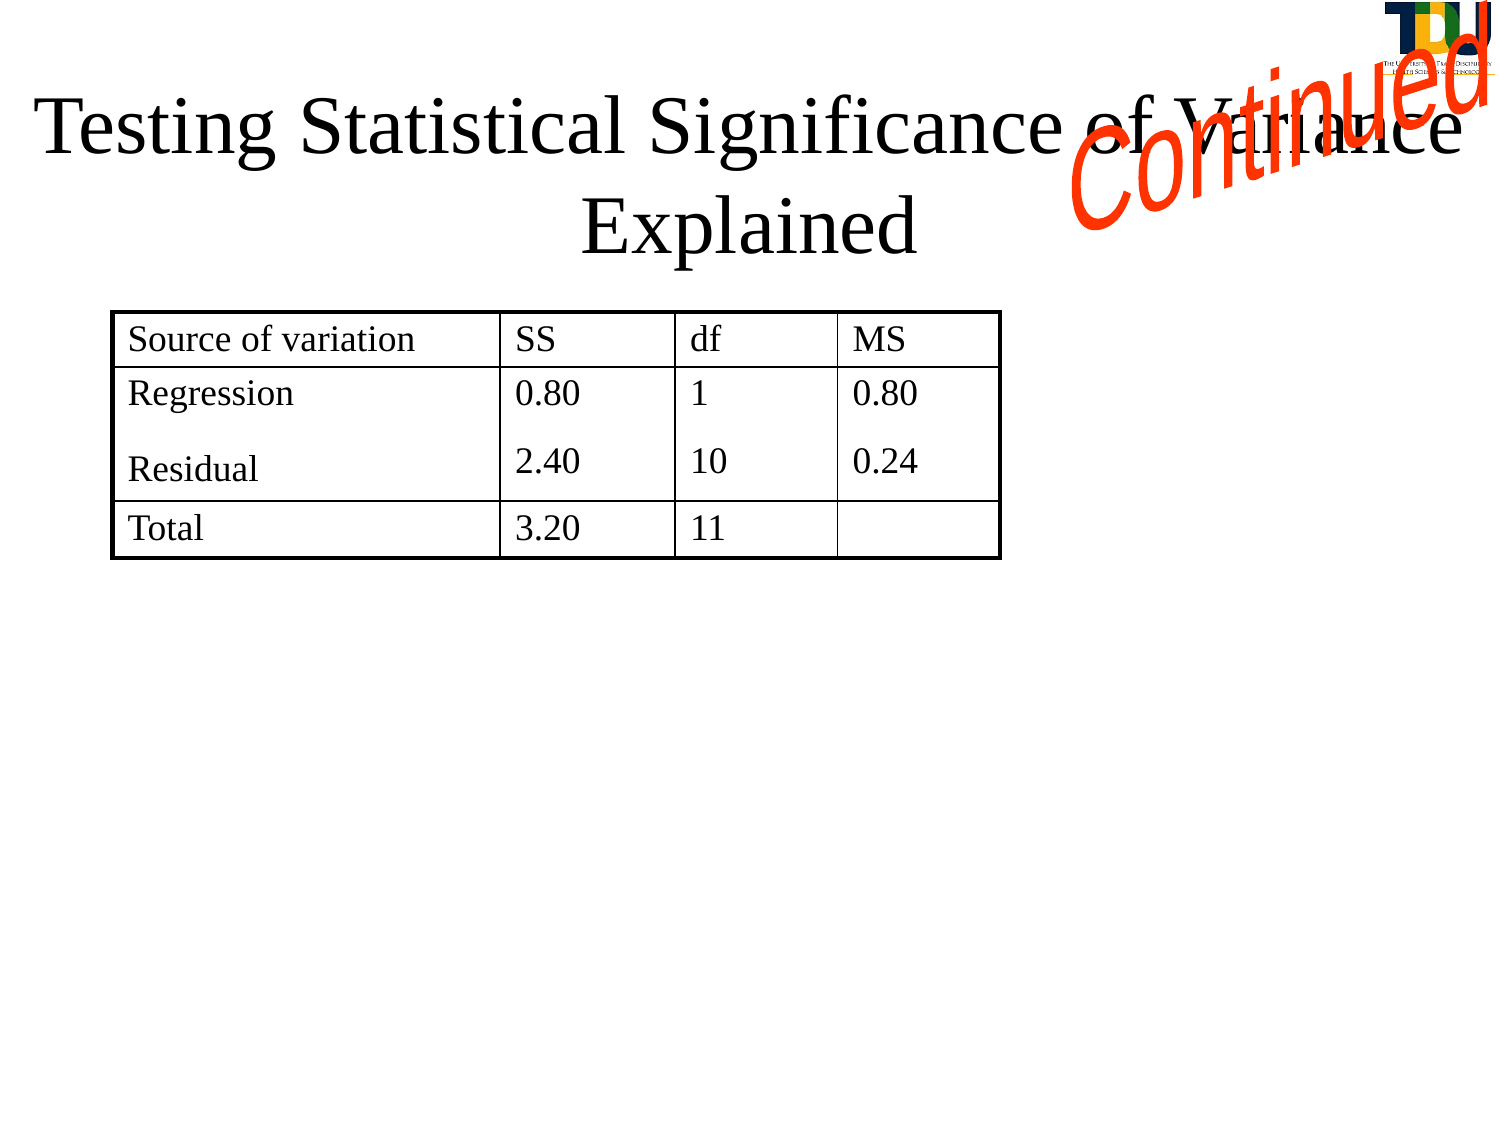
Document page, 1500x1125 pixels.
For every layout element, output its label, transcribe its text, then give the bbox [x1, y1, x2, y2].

table_header MS [838, 314, 998, 366]
table_cell 0.80 2.40 [501, 368, 674, 500]
table_cell [838, 502, 998, 556]
table_header df [676, 314, 837, 366]
table_cell Regression [115, 368, 499, 442]
table_cell 0.80 0.24 [838, 368, 998, 500]
picture [1376, 0, 1487, 75]
table_header SS [501, 314, 674, 366]
table_cell 3.20 [501, 502, 674, 556]
table_cell Total [115, 502, 499, 556]
table_header Source of variation [115, 314, 499, 366]
table_cell 11 [676, 502, 837, 556]
table_cell 1 10 [676, 368, 837, 500]
title Testing Statistical Significance of Variance Explained [0, 129, 1500, 211]
picture [1488, 0, 1495, 75]
table_cell Residual [115, 442, 499, 500]
